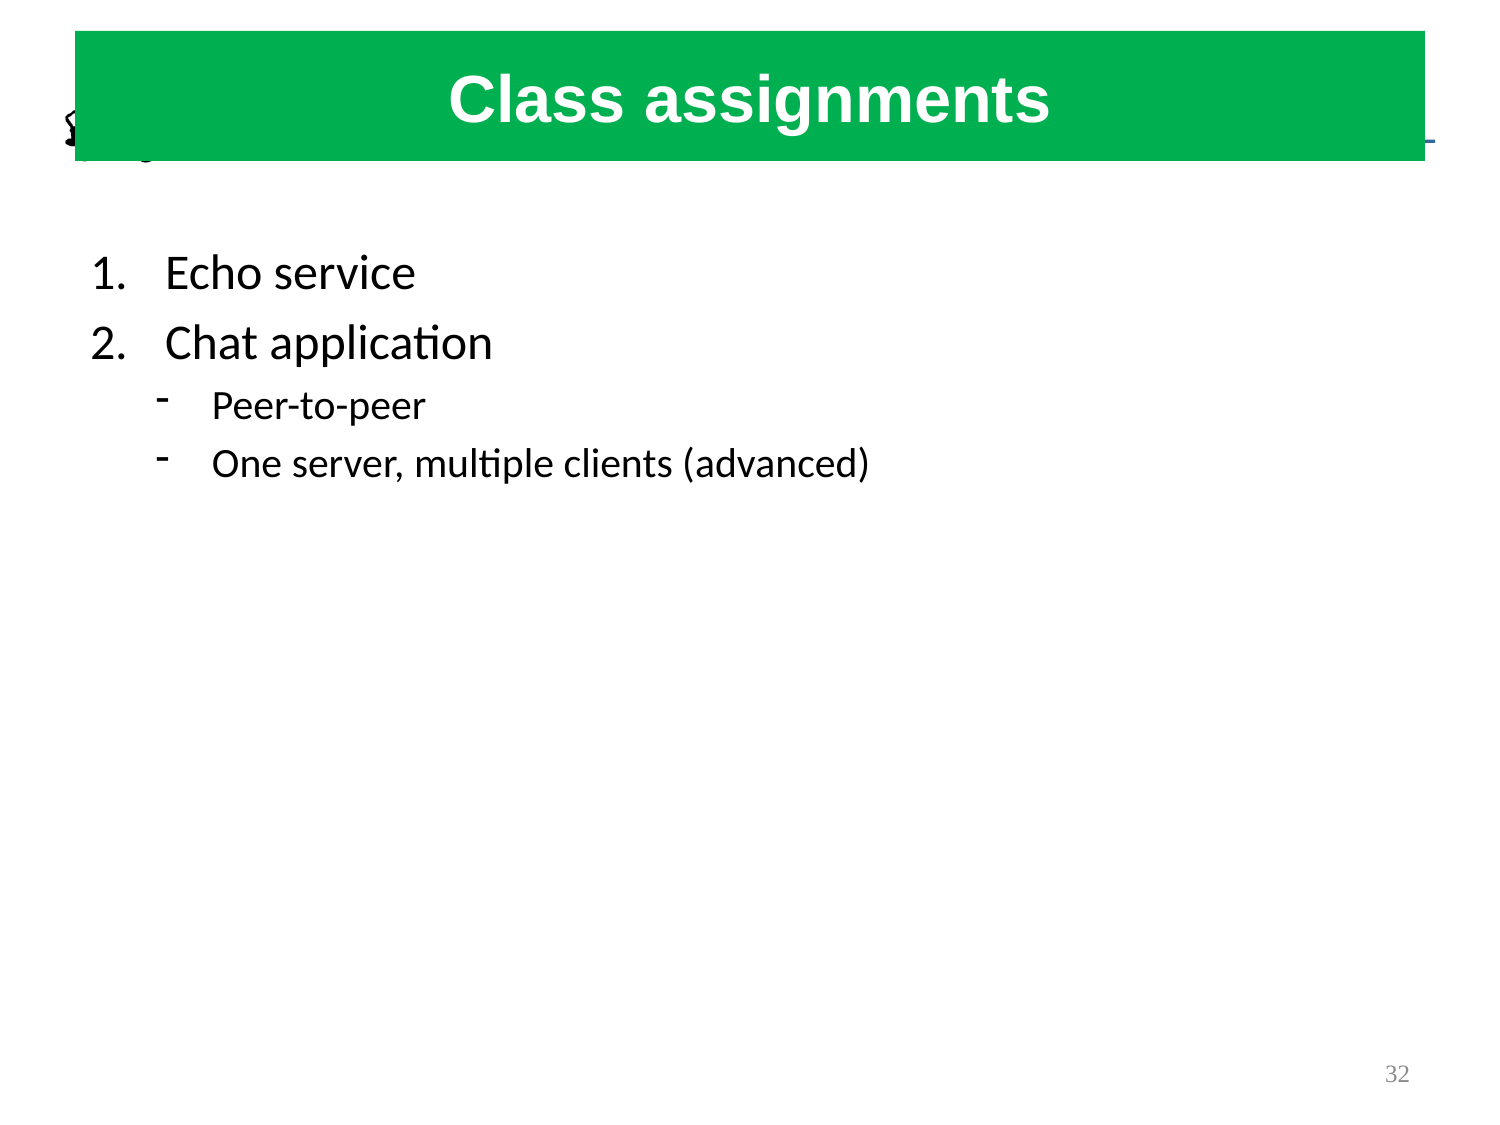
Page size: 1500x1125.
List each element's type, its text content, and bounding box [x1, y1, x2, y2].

list Echo service Chat application Peer-to-peer One server, multiple clients (advanced) [75, 231, 1425, 1005]
picture [17, 0, 218, 200]
title Class assignments [75, 30, 1425, 161]
slide_number 32 [1074, 1042, 1425, 1103]
